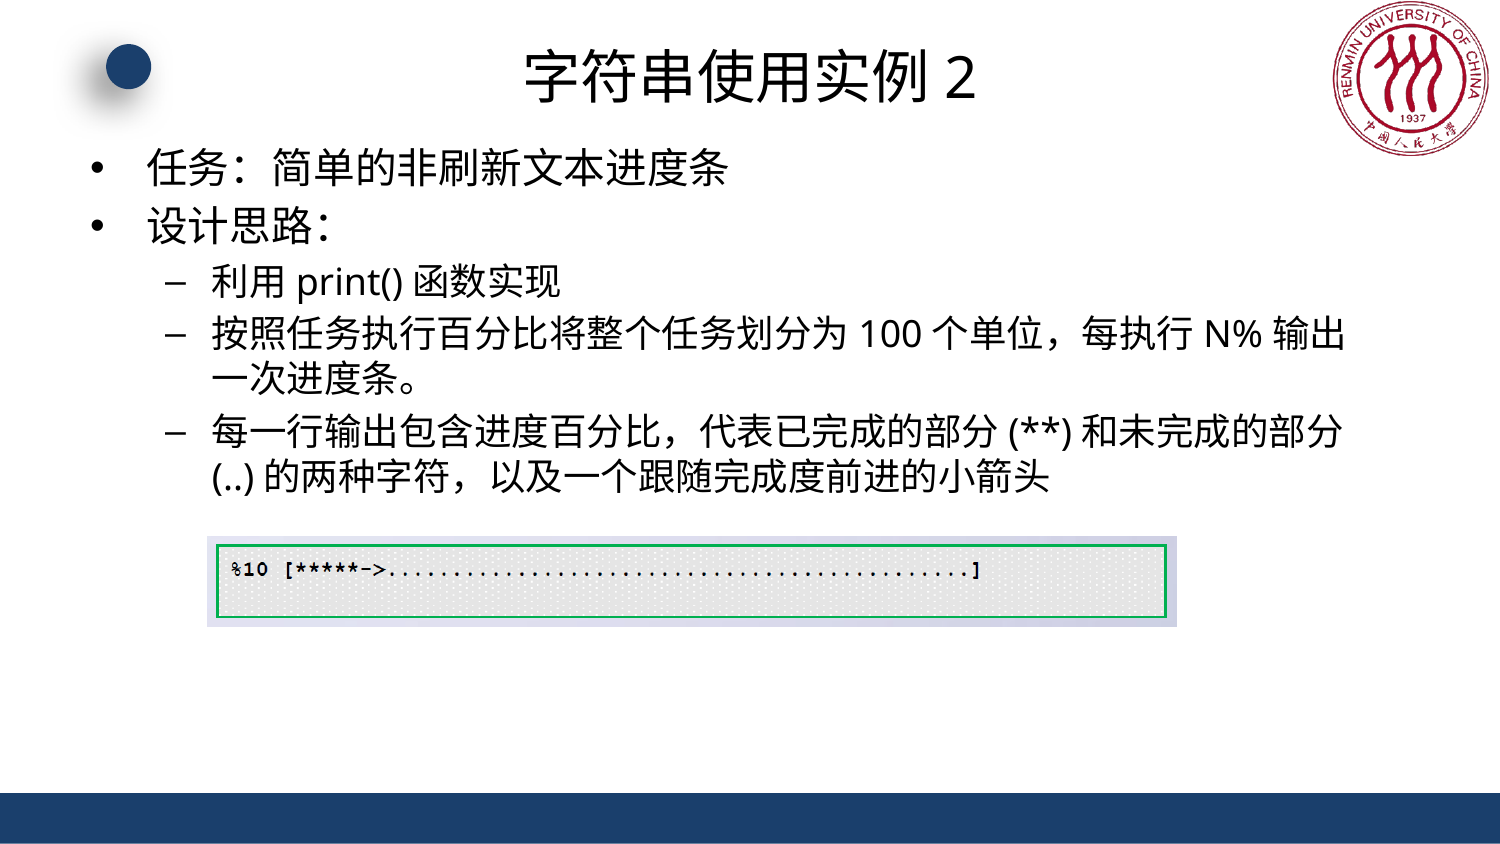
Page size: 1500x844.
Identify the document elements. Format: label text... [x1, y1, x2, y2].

picture [1326, 0, 1500, 158]
picture [207, 536, 1177, 628]
list 任务：简单的非刷新文本进度条 设计思路： 利用print()函数实现 按照任务执行百分比将整个任务划分为100个单位，每执行N%输出一次进度条。 每一行输出包含进度百分比，代表已完成的部分(**)和未完成的部分(..)的两种字符，以及一个跟随完成度前进的小箭头 [75, 134, 1393, 781]
title 字符串使用实例2 [75, 33, 1425, 116]
